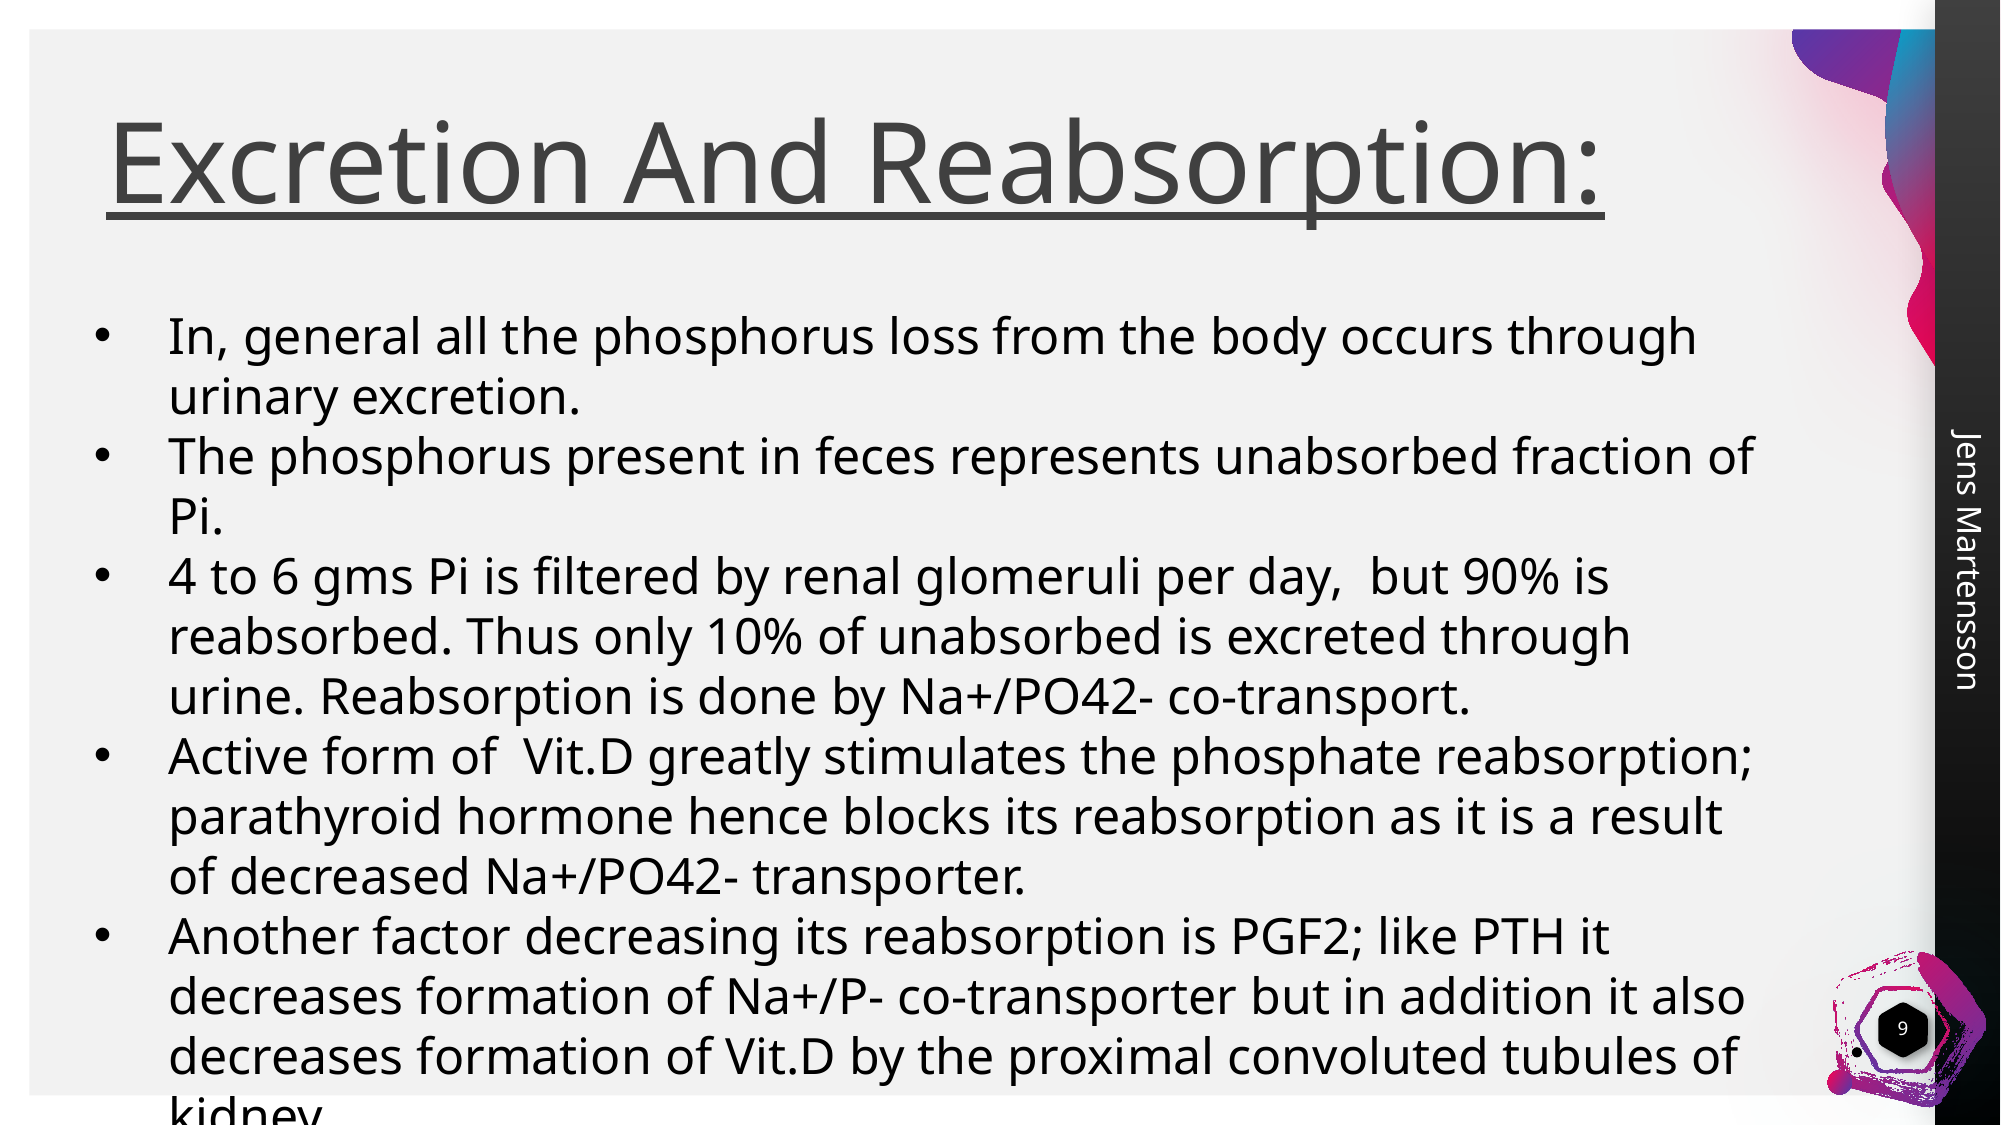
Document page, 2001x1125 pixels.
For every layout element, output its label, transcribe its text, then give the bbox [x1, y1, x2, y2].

text_box In, general all the phosphorus loss from the body occurs through urinary excretion. The phosphorus present in feces represents unabsorbed fraction of Pi. 4 to 6 gms Pi is filtered by renal glomeruli per day, but 90% is reabsorbed. Thus only 10% of unabsorbed is excreted through urine. Reabsorption is done by Na+/PO42- co-transport. Active form of Vit.D greatly stimulates the phosphate reabsorption; parathyroid hormone hence blocks its reabsorption as it is a result of decreased Na+/PO42- transporter. Another factor decreasing its reabsorption is PGF2; like PTH it decreases formation of Na+/P- co-transporter but in addition it also decreases formation of Vit.D by the proximal convoluted tubules of kidney. [93, 304, 1777, 402]
title Excretion And Reabsorption: [106, 106, 1790, 225]
slide_number 9 [1872, 1001, 1934, 1057]
